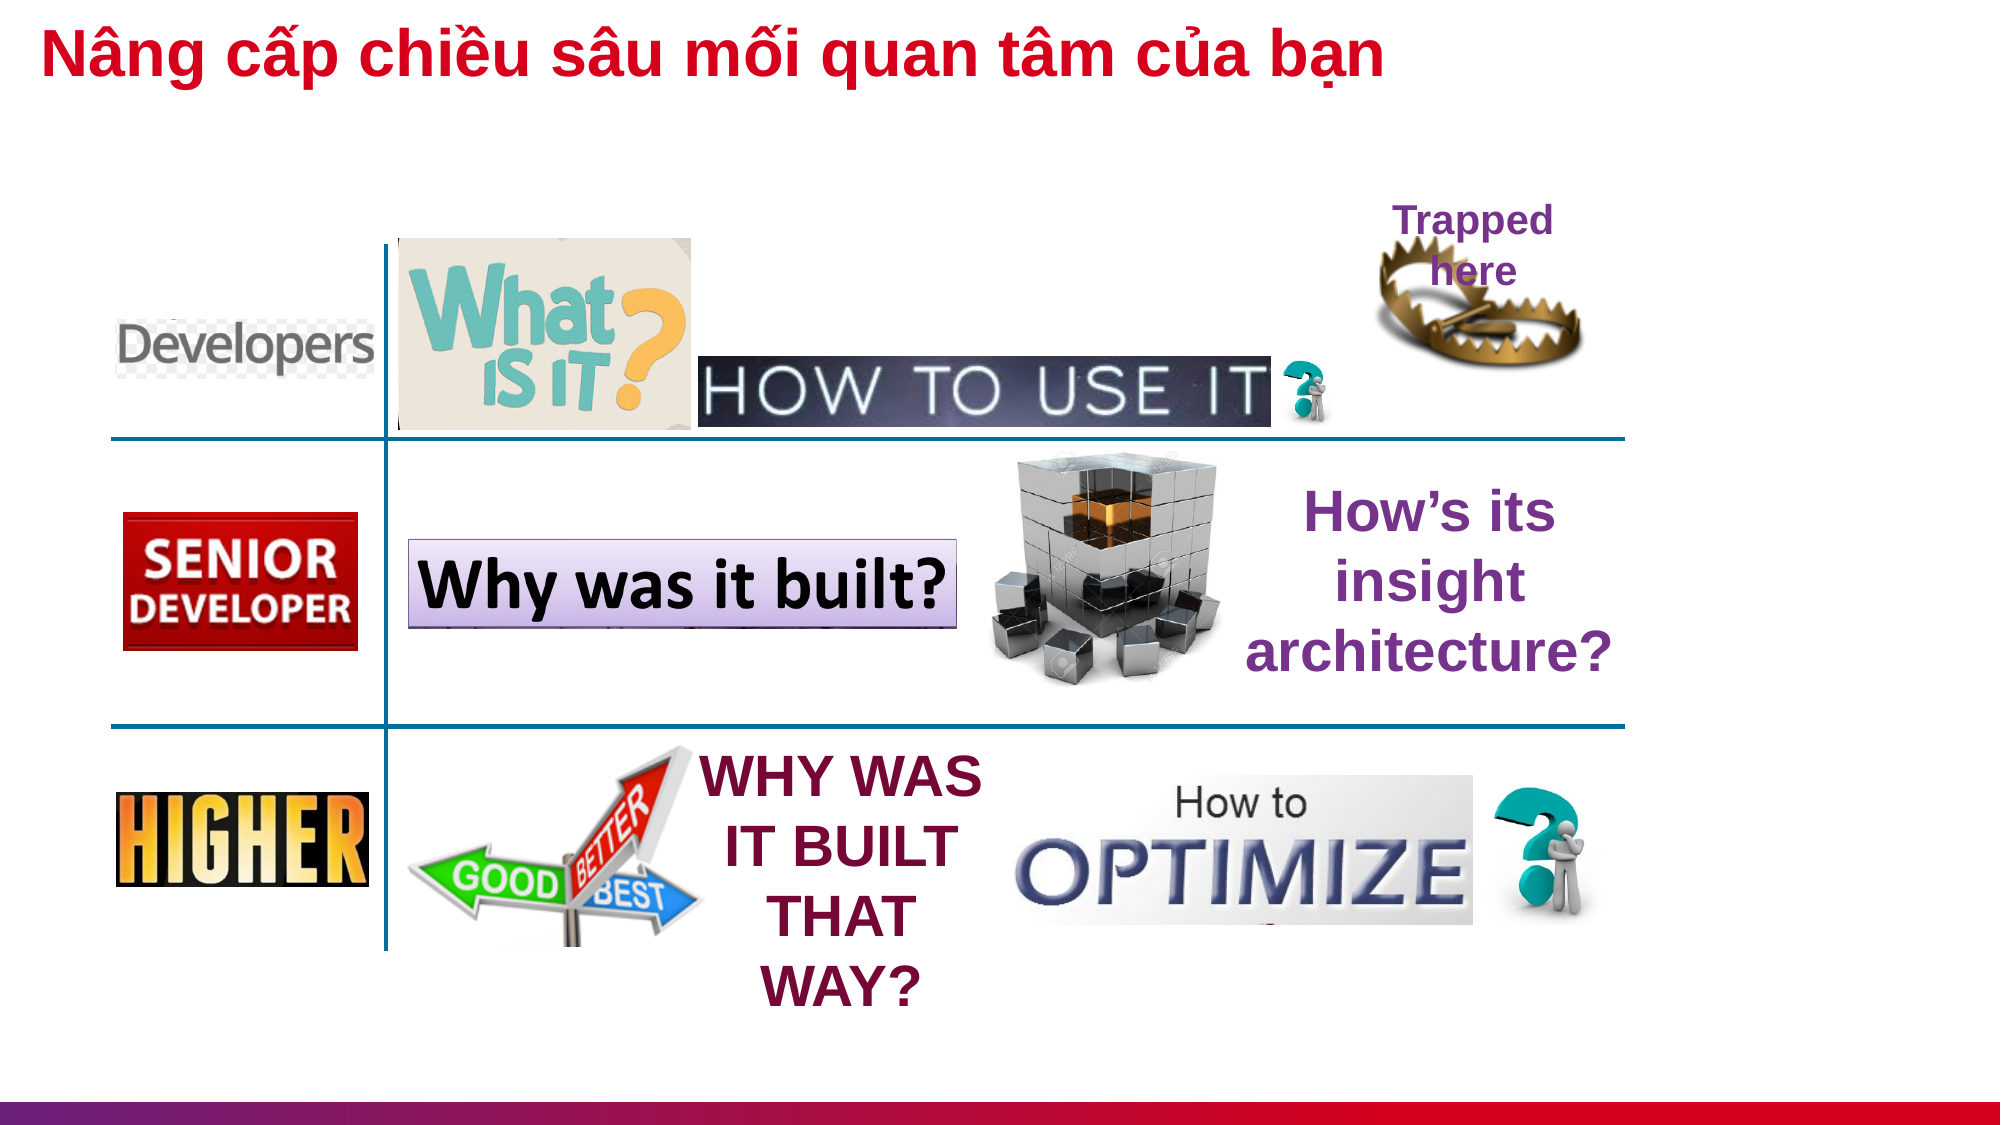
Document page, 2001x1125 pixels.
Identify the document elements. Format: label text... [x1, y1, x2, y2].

picture [398, 238, 691, 430]
picture [405, 741, 712, 947]
picture [123, 512, 358, 651]
text_box How’s its insight architecture? [1227, 465, 1645, 691]
picture [1373, 236, 1587, 374]
picture [985, 451, 1224, 690]
picture [698, 356, 1271, 427]
picture [408, 538, 957, 629]
picture [1273, 359, 1339, 426]
picture [116, 792, 370, 887]
text_box Trapped here [1335, 185, 1611, 301]
picture [1010, 775, 1613, 925]
picture [115, 318, 374, 380]
text_box Why was it built that way? [680, 735, 1003, 1026]
title Nâng cấp chiều sâu mối quan tâm của bạn [25, 11, 1751, 100]
